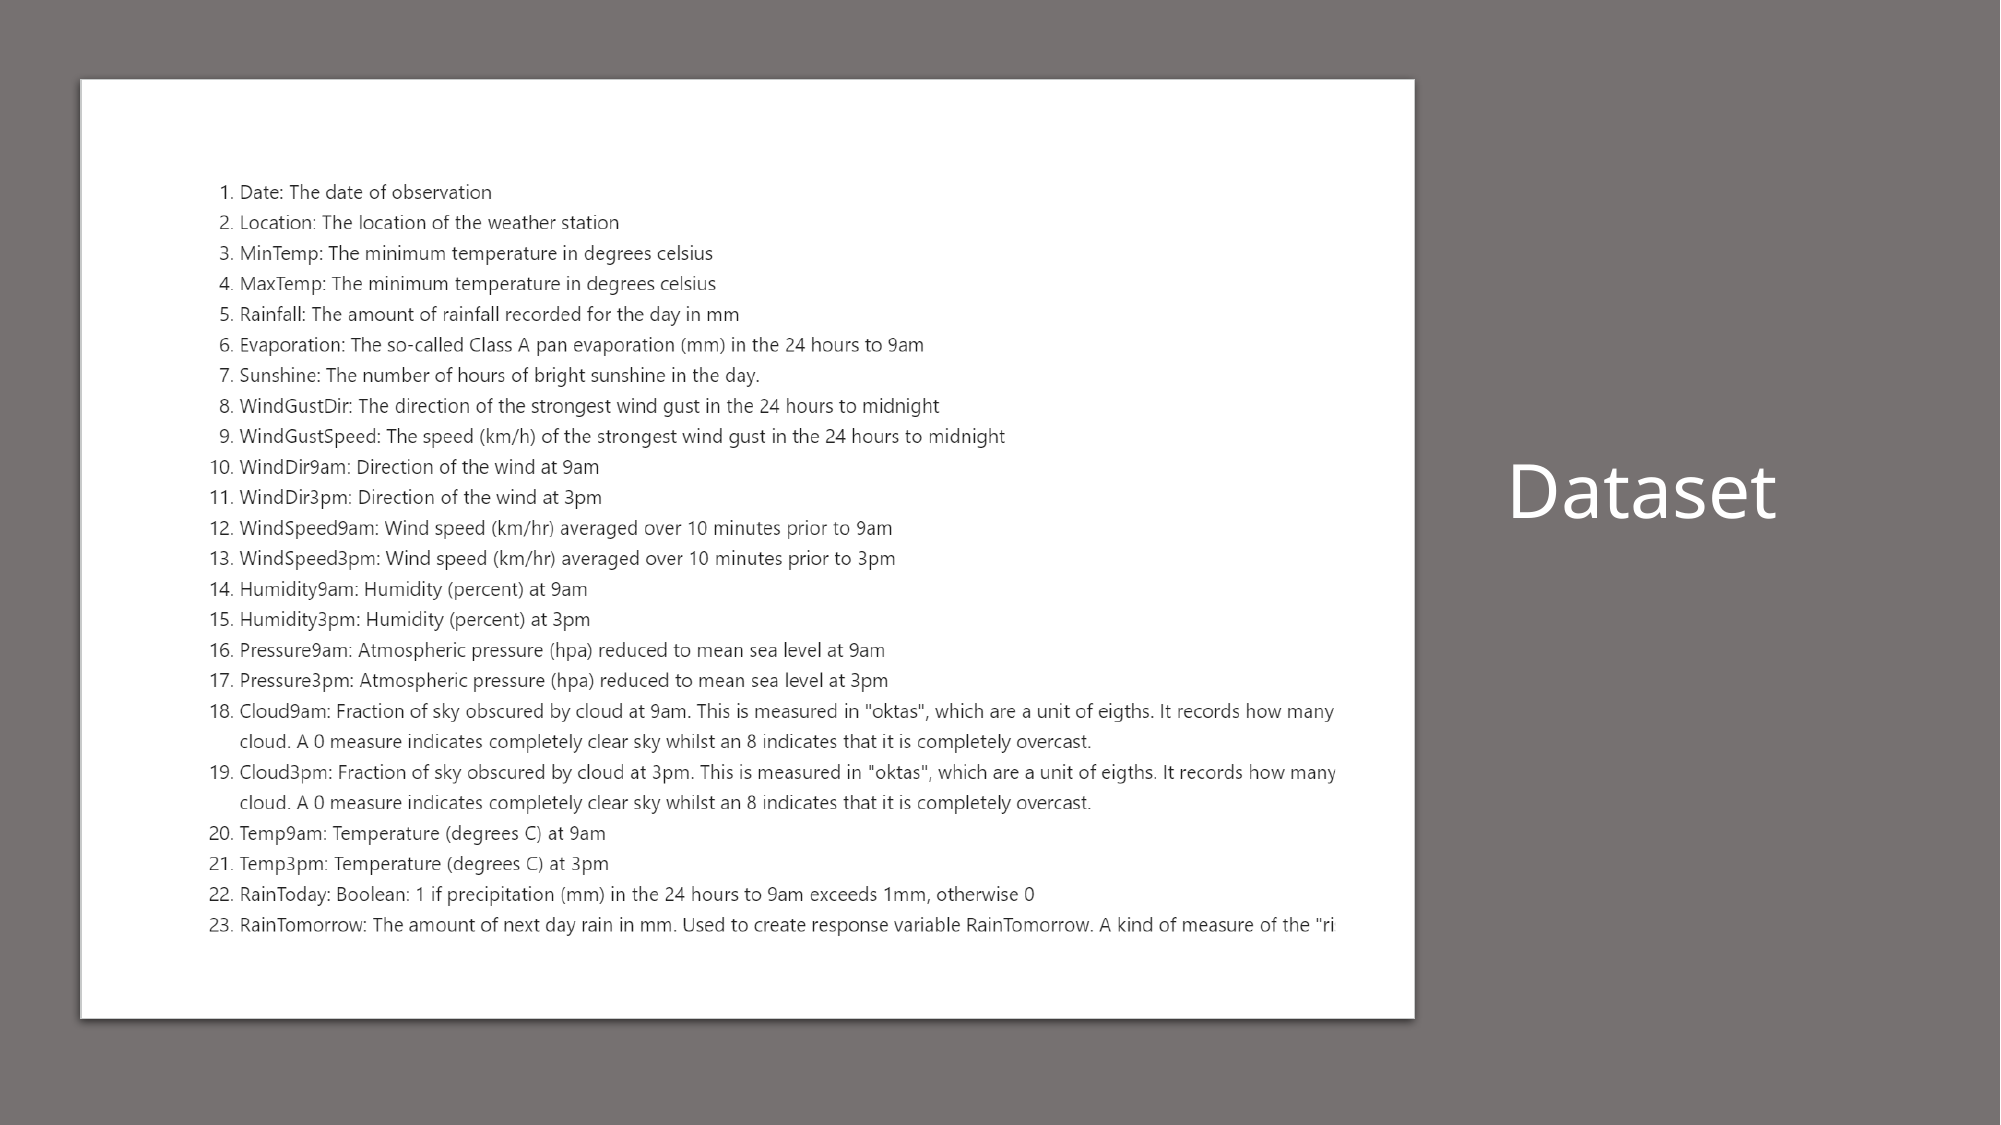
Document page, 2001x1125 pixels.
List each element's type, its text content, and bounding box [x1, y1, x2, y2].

text_box [0, 0, 2000, 1125]
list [160, 154, 1336, 944]
text_box [80, 78, 1415, 1019]
title Dataset [1491, 101, 1921, 888]
